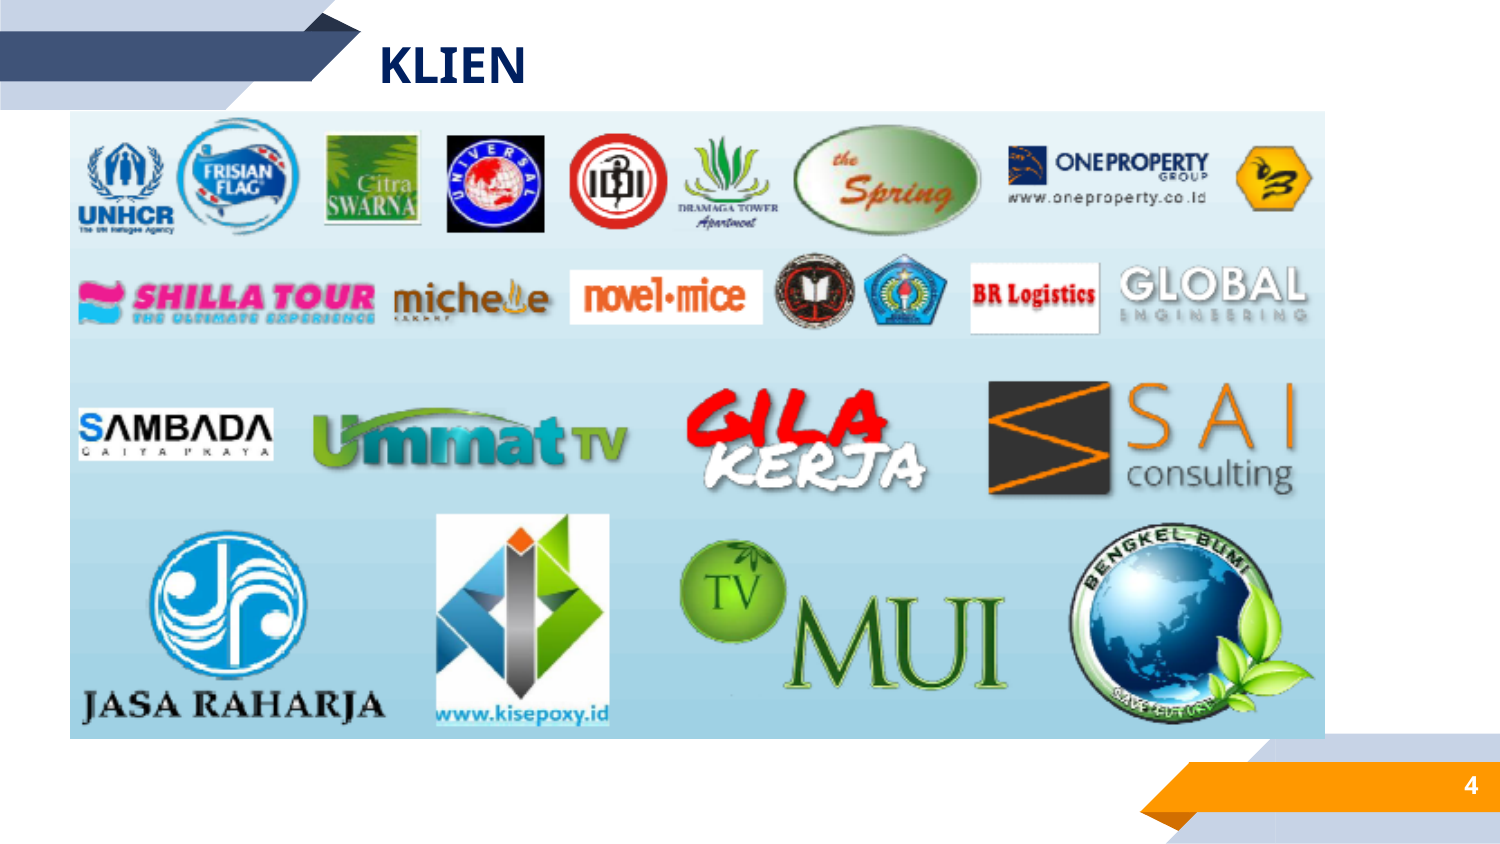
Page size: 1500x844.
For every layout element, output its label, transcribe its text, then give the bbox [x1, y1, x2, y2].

picture [70, 110, 1325, 739]
text_box KLIEN [363, 26, 1226, 109]
slide_number 4 [1249, 760, 1494, 813]
